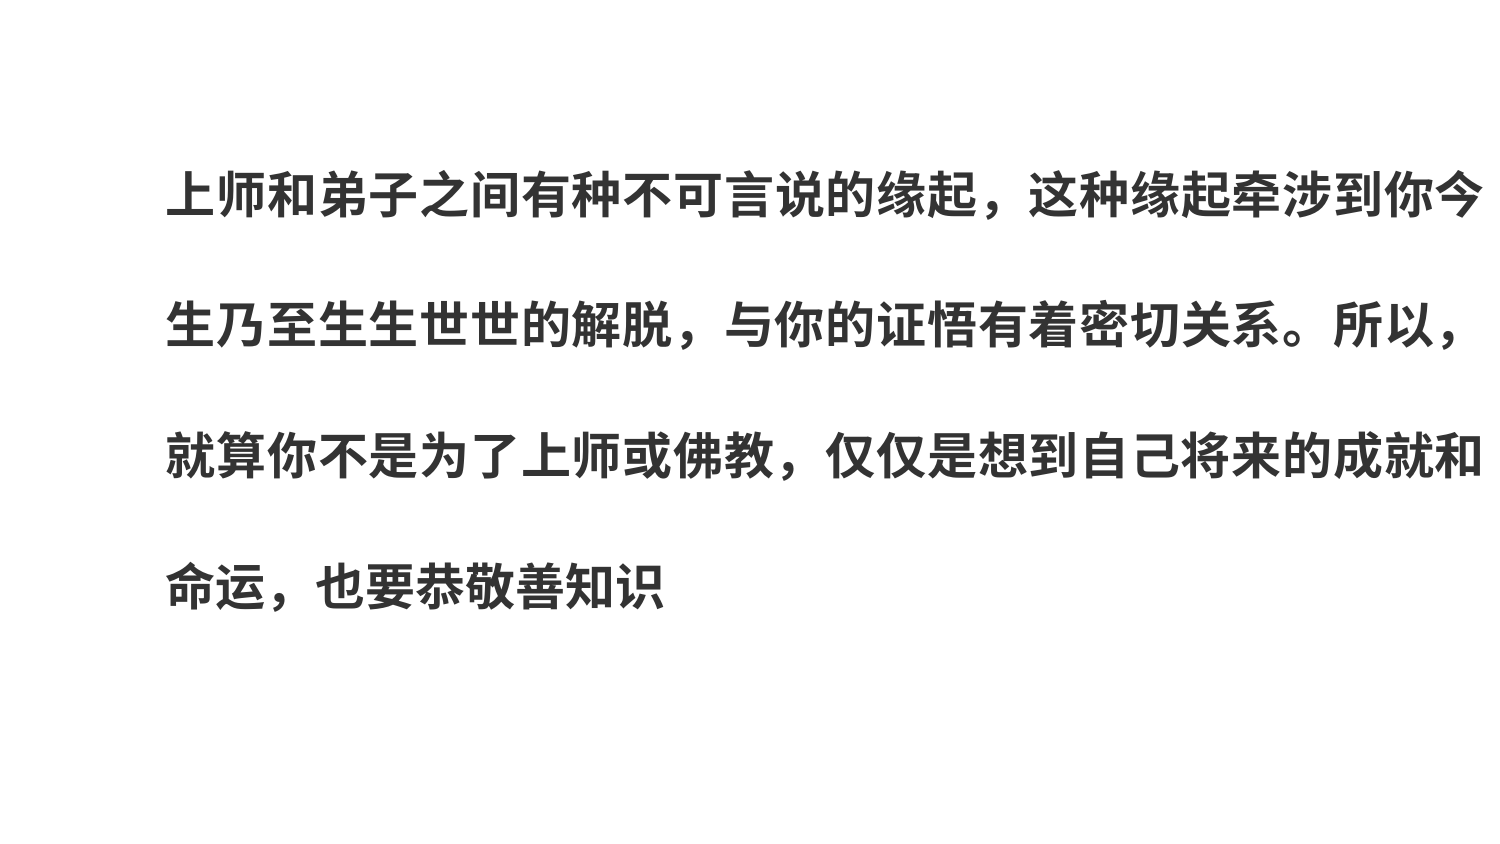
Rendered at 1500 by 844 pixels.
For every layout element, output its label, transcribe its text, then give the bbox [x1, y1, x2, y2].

text_box 上师和弟子之间有种不可言说的缘起，这种缘起牵涉到你今生乃至生生世世的解脱，与你的证悟有着密切关系。所以，就算你不是为了上师或佛教，仅仅是想到自己将来的成就和命运，也要恭敬善知识 [150, 77, 1500, 791]
